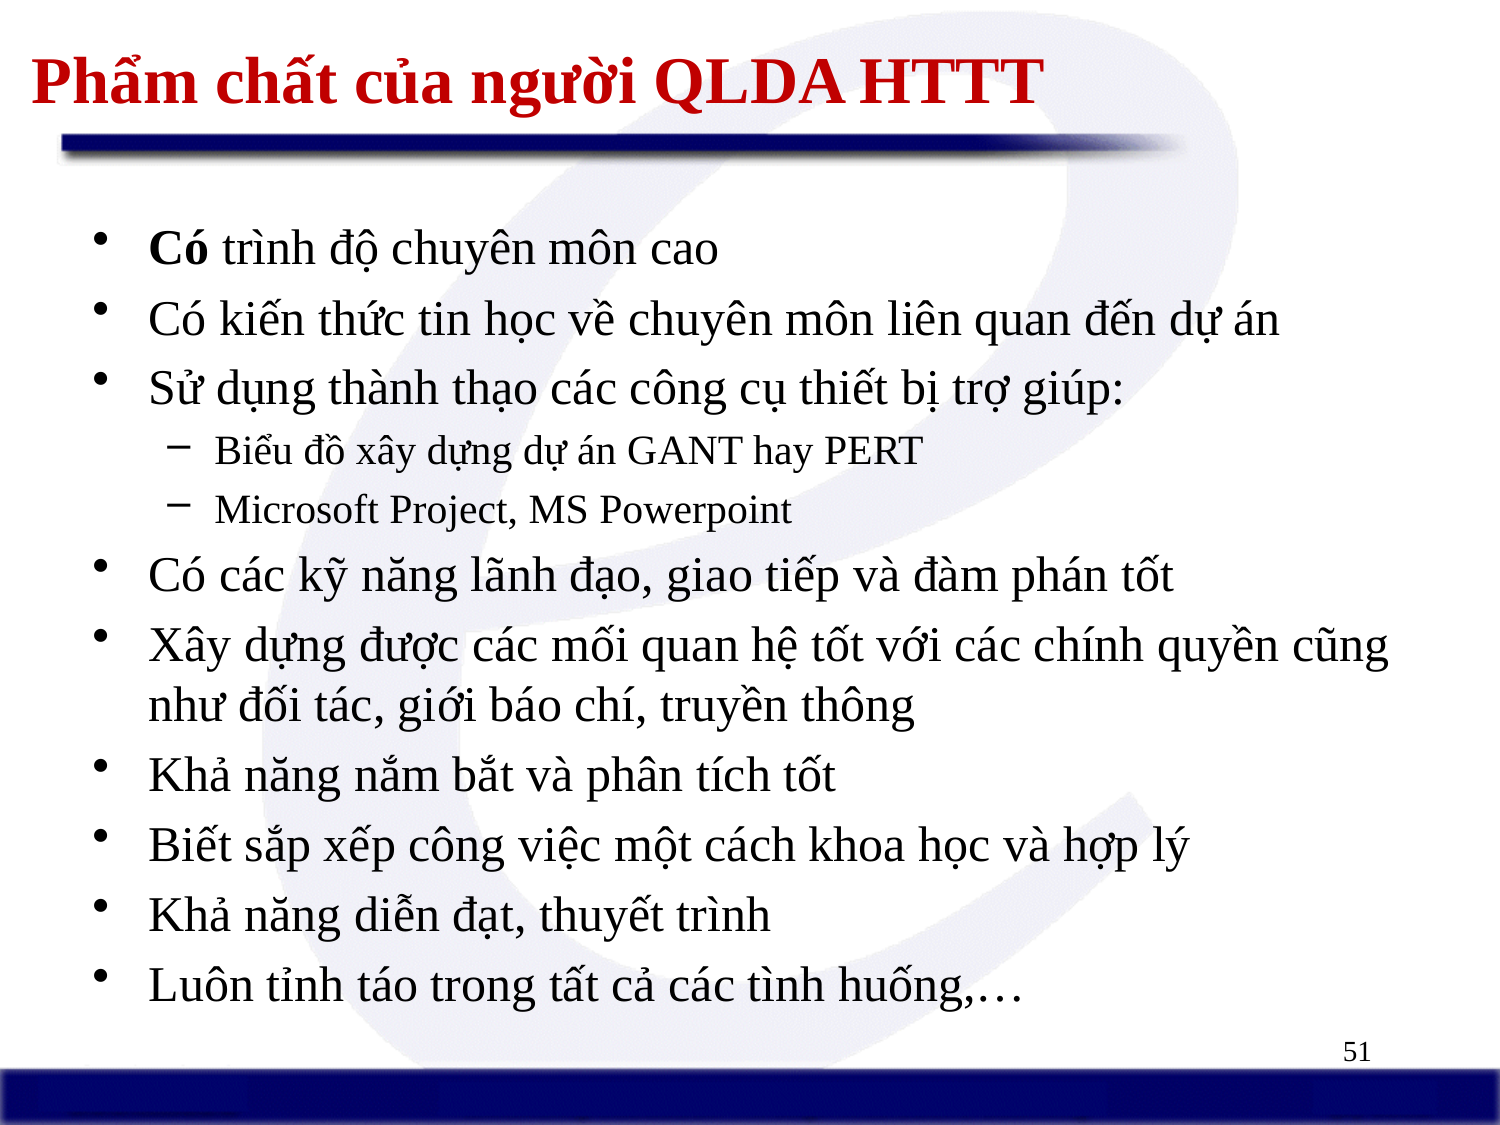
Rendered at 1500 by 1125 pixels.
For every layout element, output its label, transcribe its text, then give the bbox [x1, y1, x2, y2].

title Phẩm chất của người QLDA HTTT [0, 2, 1500, 153]
picture [0, 153, 1500, 1125]
list Có trình độ chuyên môn cao Có kiến thức tin học về chuyên môn liên quan đến dự án Sử dụng thành thạo các công cụ thiết bị trợ giúp: Biểu đồ xây dựng dự án GANT hay PERT Microsoft Project, MS Powerpoint Có các kỹ năng lãnh đạo, giao tiếp và đàm phán tốt Xây dựng được các mối quan hệ tốt với các chính quyền cũng như đối tác, giới báo chí, truyền thông Khả năng nắm bắt và phân tích tốt Biết sắp xếp công việc một cách khoa học và hợp lý Khả năng diễn đạt, thuyết trình Luôn tỉnh táo trong tất cả các tình huống,… [62, 200, 1425, 887]
slide_number 51 [1074, 1025, 1388, 1100]
